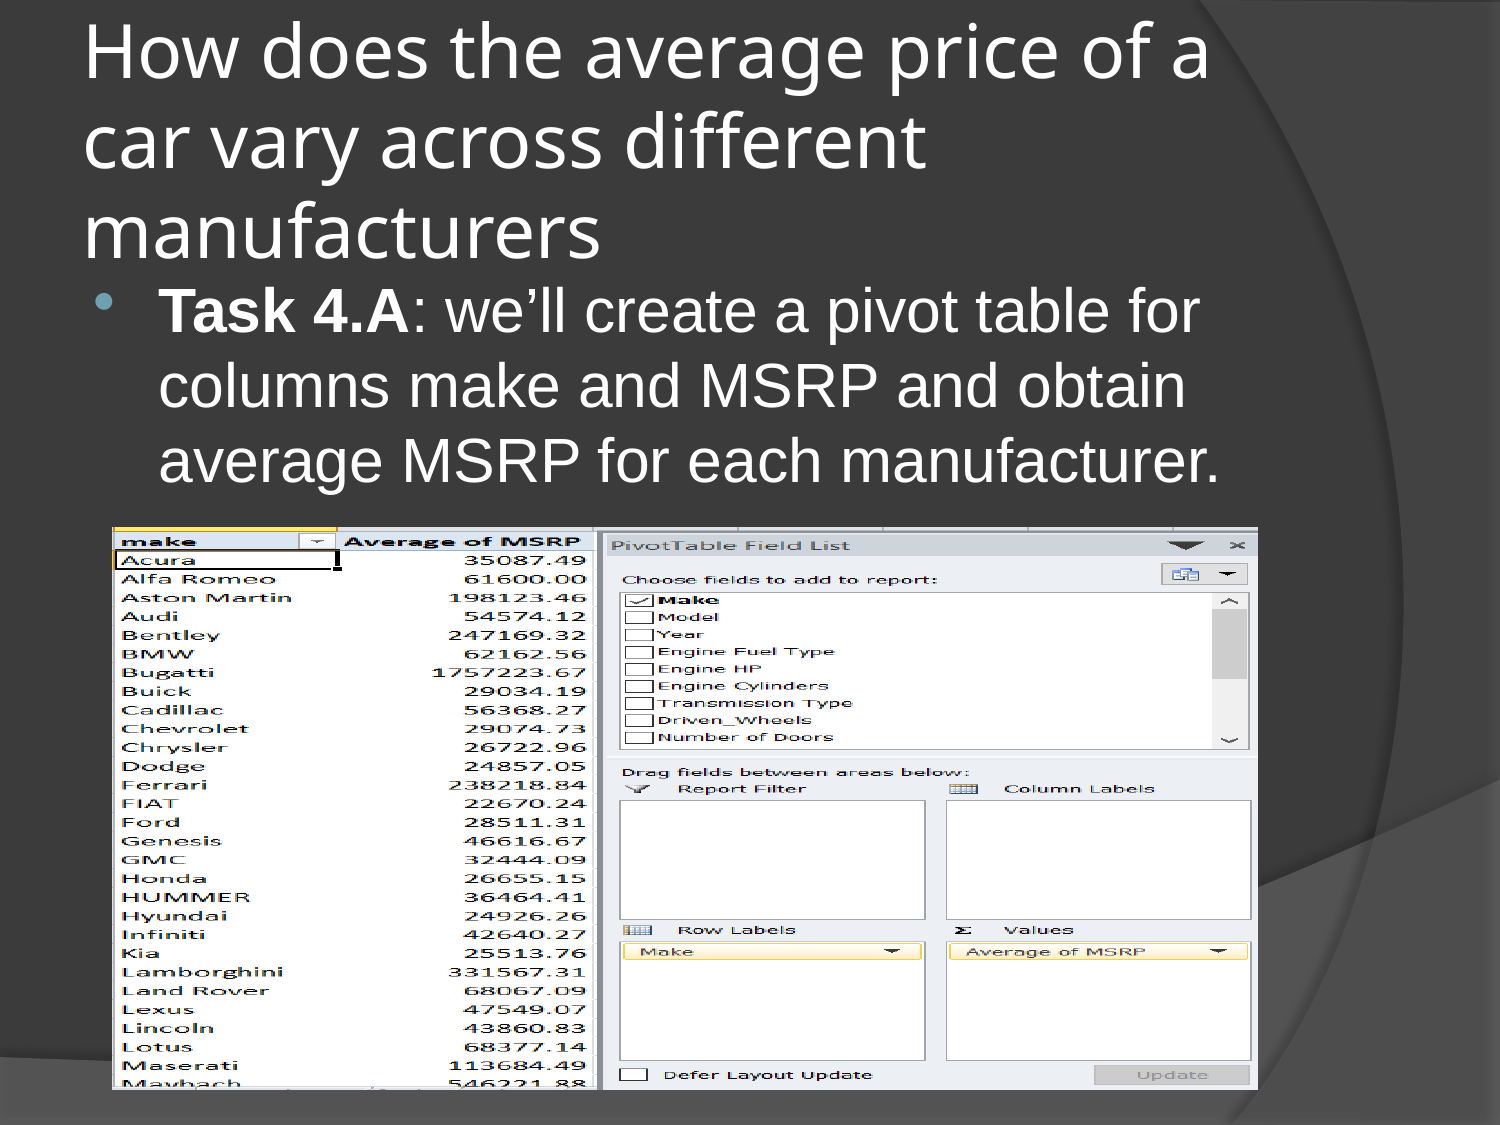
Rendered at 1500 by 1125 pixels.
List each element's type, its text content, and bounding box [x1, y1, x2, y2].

list Task 4.A: we’ll create a pivot table for columns make and MSRP and obtain average MSRP for each manufacturer. [75, 262, 1300, 1005]
title How does the average price of a car vary across different manufacturers [75, 45, 1300, 233]
picture [111, 526, 1259, 1090]
